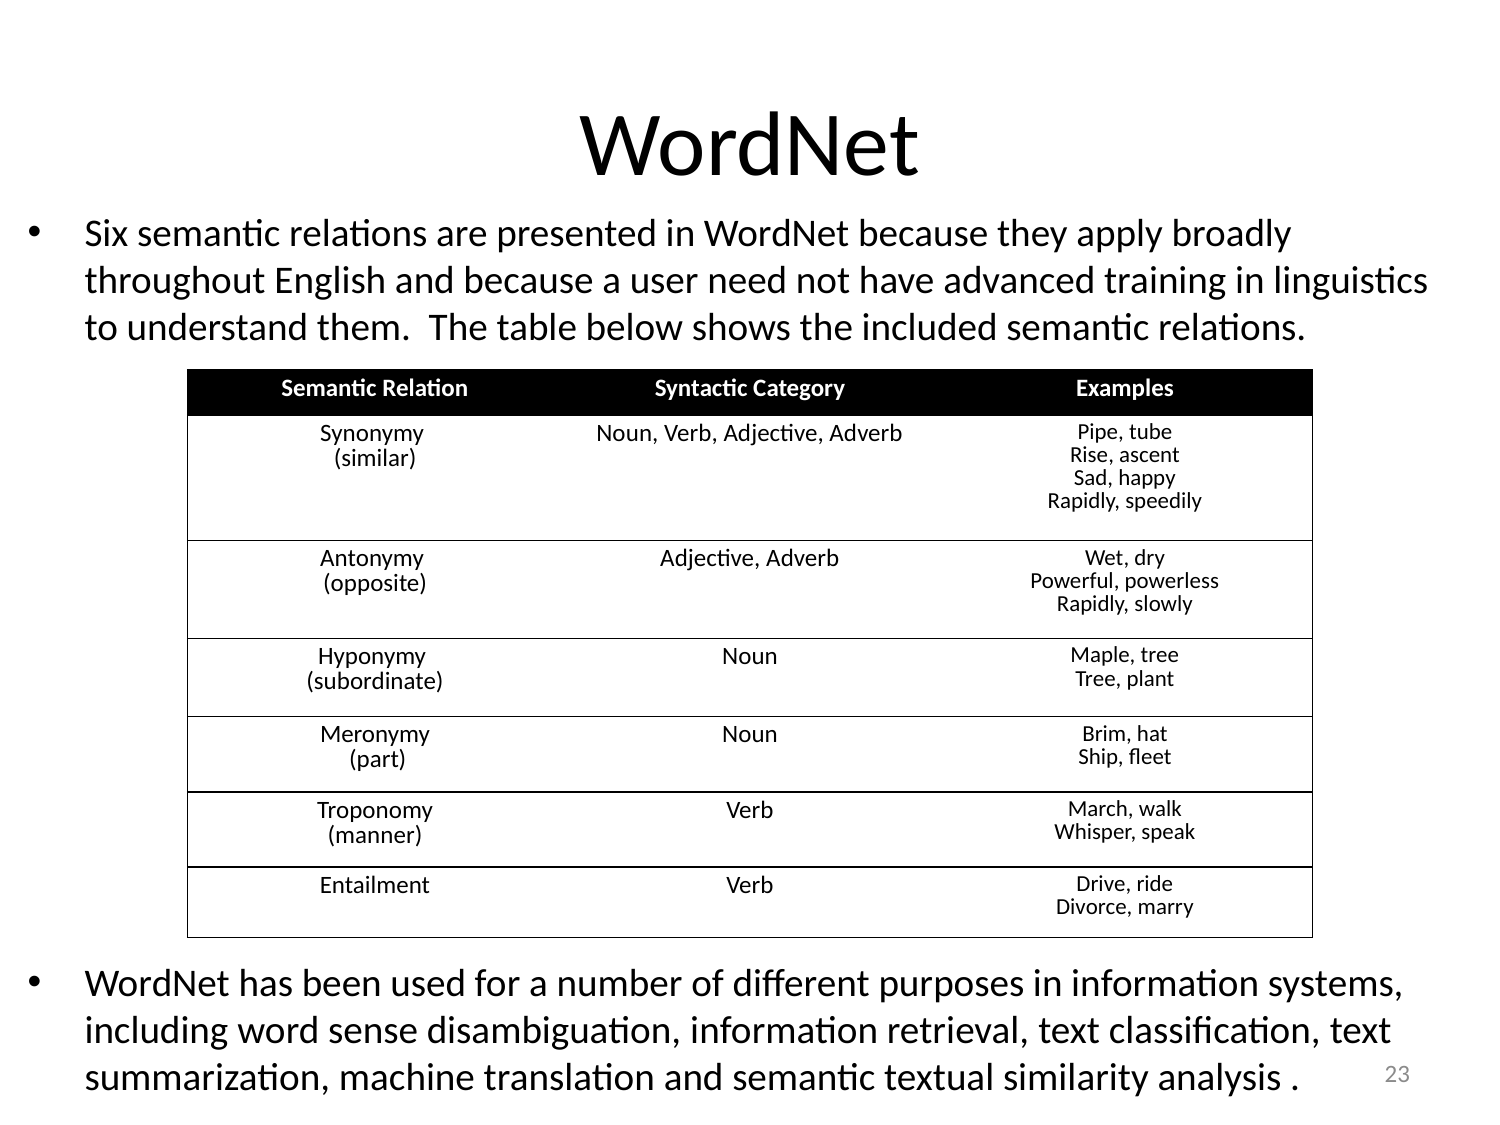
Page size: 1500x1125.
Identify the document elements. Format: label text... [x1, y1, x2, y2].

table_header Semantic Relation [188, 371, 563, 414]
table_cell Troponomy (manner) [188, 793, 563, 866]
title WordNet [75, 45, 1425, 200]
table_cell Maple, tree Tree, plant [938, 639, 1312, 716]
table_header Syntactic Category [563, 371, 938, 414]
table_cell Hyponymy (subordinate) [188, 639, 563, 716]
table_cell Entailment [188, 868, 563, 937]
table_cell Verb [563, 868, 938, 937]
table_cell Antonymy (opposite) [188, 541, 563, 638]
table_cell Synonymy (similar) [188, 416, 563, 540]
table_cell Verb [563, 793, 938, 866]
list Six semantic relations are presented in WordNet because they apply broadly throughout English and because a user need not have advanced training in linguistics to understand them. The table below shows the included semantic relations. WordNet has been used for a number of different purposes in information systems, including word sense disambiguation, information retrieval, text classification, text summarization, machine translation and semantic textual similarity analysis . [12, 200, 1475, 1125]
table_cell March, walk Whisper, speak [938, 793, 1312, 866]
table_cell Brim, hat Ship, fleet [938, 717, 1312, 791]
table_cell Adjective, Adverb [563, 541, 938, 638]
slide_number 23 [1074, 1042, 1425, 1103]
table_cell Wet, dry Powerful, powerless Rapidly, slowly [938, 541, 1312, 638]
table_cell Pipe, tube Rise, ascent Sad, happy Rapidly, speedily [938, 416, 1312, 540]
table_header Examples [938, 371, 1312, 414]
table_cell Drive, ride Divorce, marry [938, 868, 1312, 937]
table_cell Noun [563, 639, 938, 716]
table_cell Meronymy (part) [188, 717, 563, 791]
table_cell Noun, Verb, Adjective, Adverb [563, 416, 938, 540]
table_cell Noun [563, 717, 938, 791]
